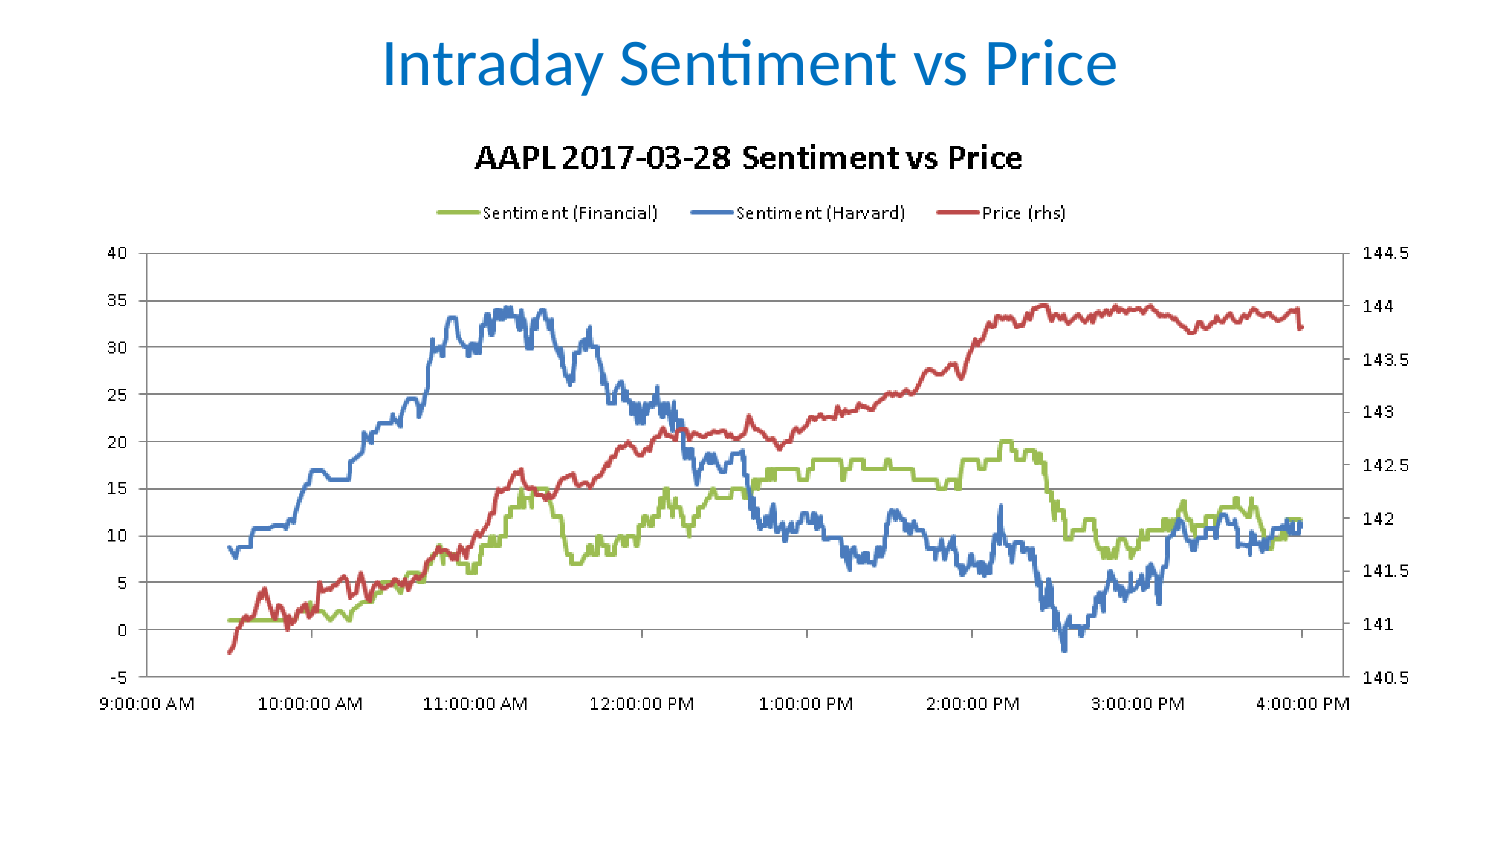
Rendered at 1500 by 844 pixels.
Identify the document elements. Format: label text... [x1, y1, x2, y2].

picture [83, 123, 1417, 720]
title Intraday Sentiment vs Price [75, 14, 1425, 103]
